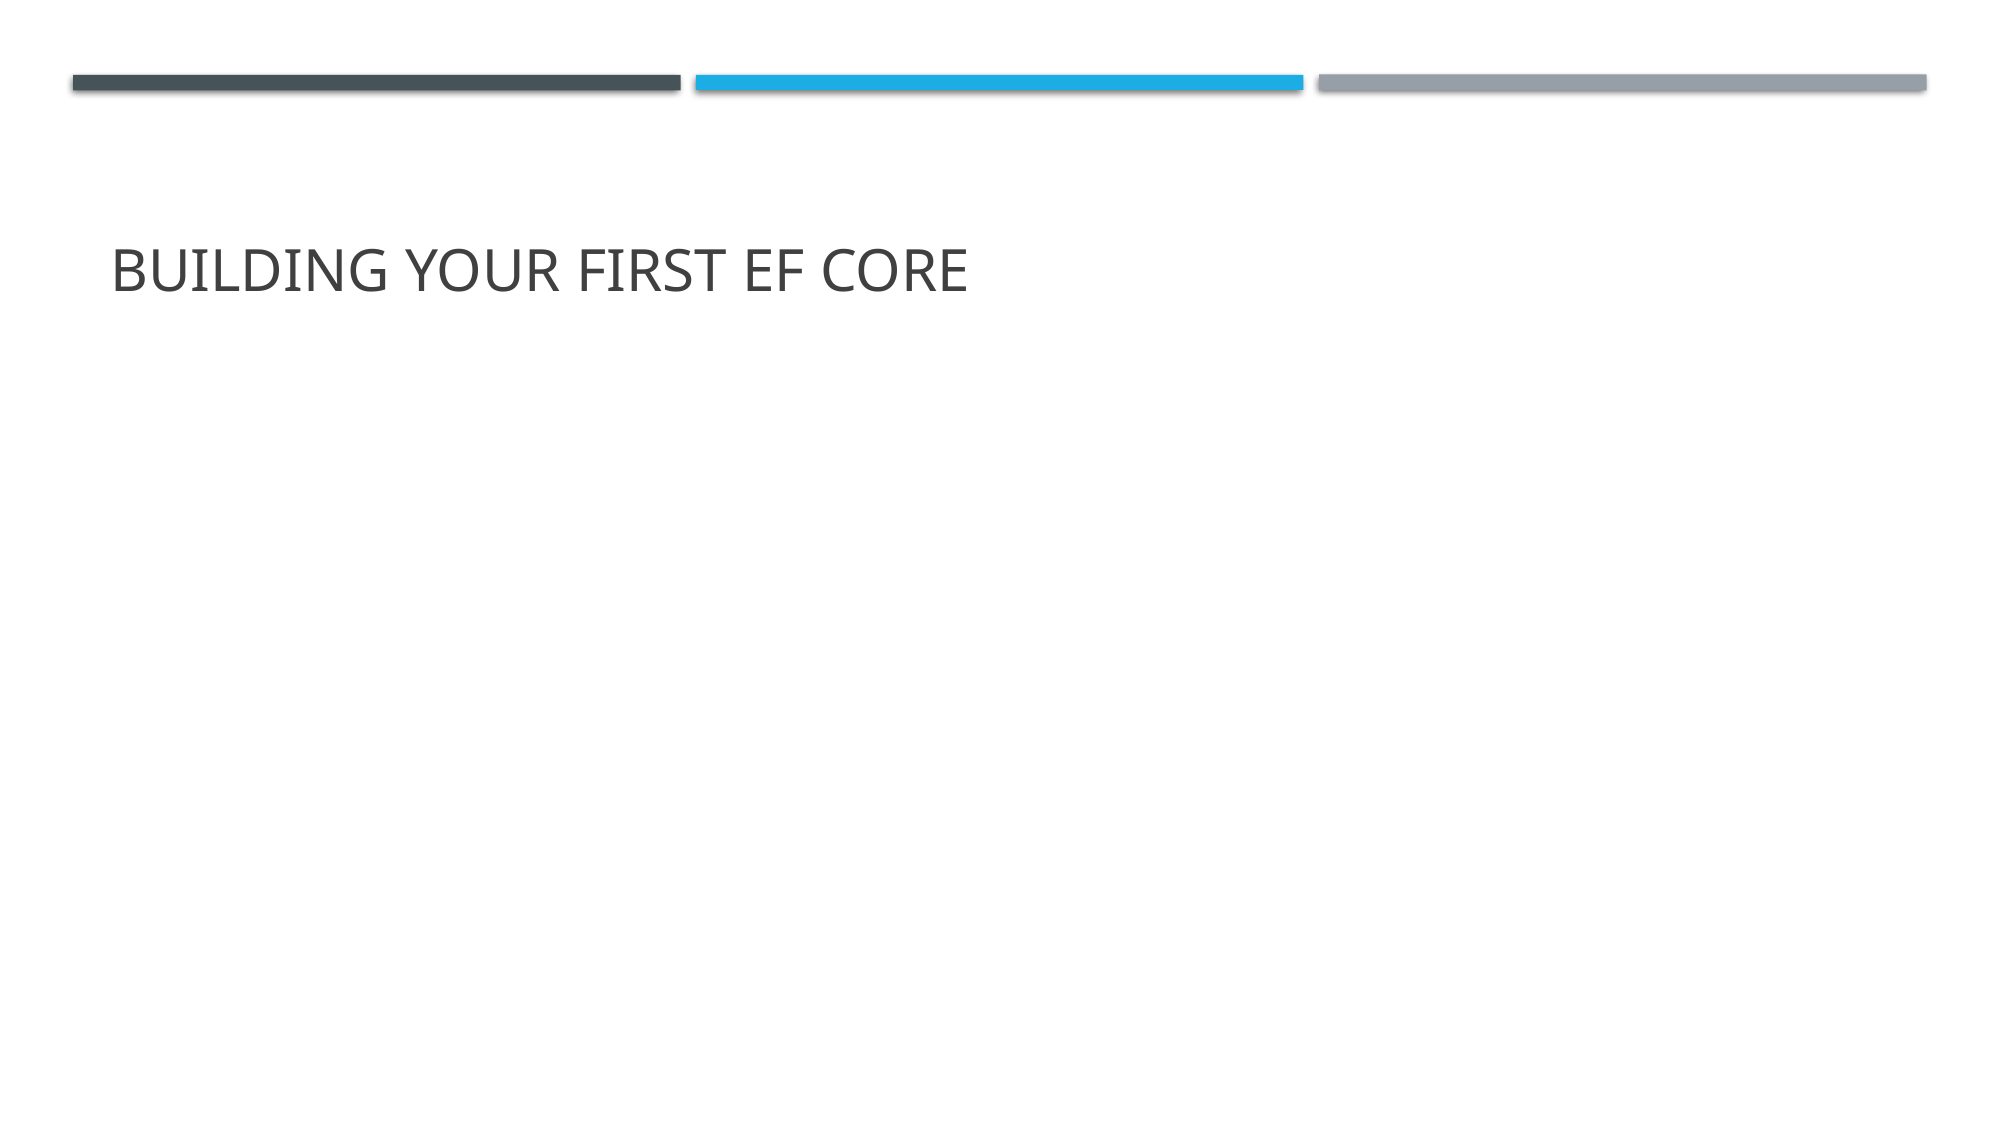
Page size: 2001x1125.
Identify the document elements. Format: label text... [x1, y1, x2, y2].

title Building your first ef Core [95, 115, 1905, 311]
